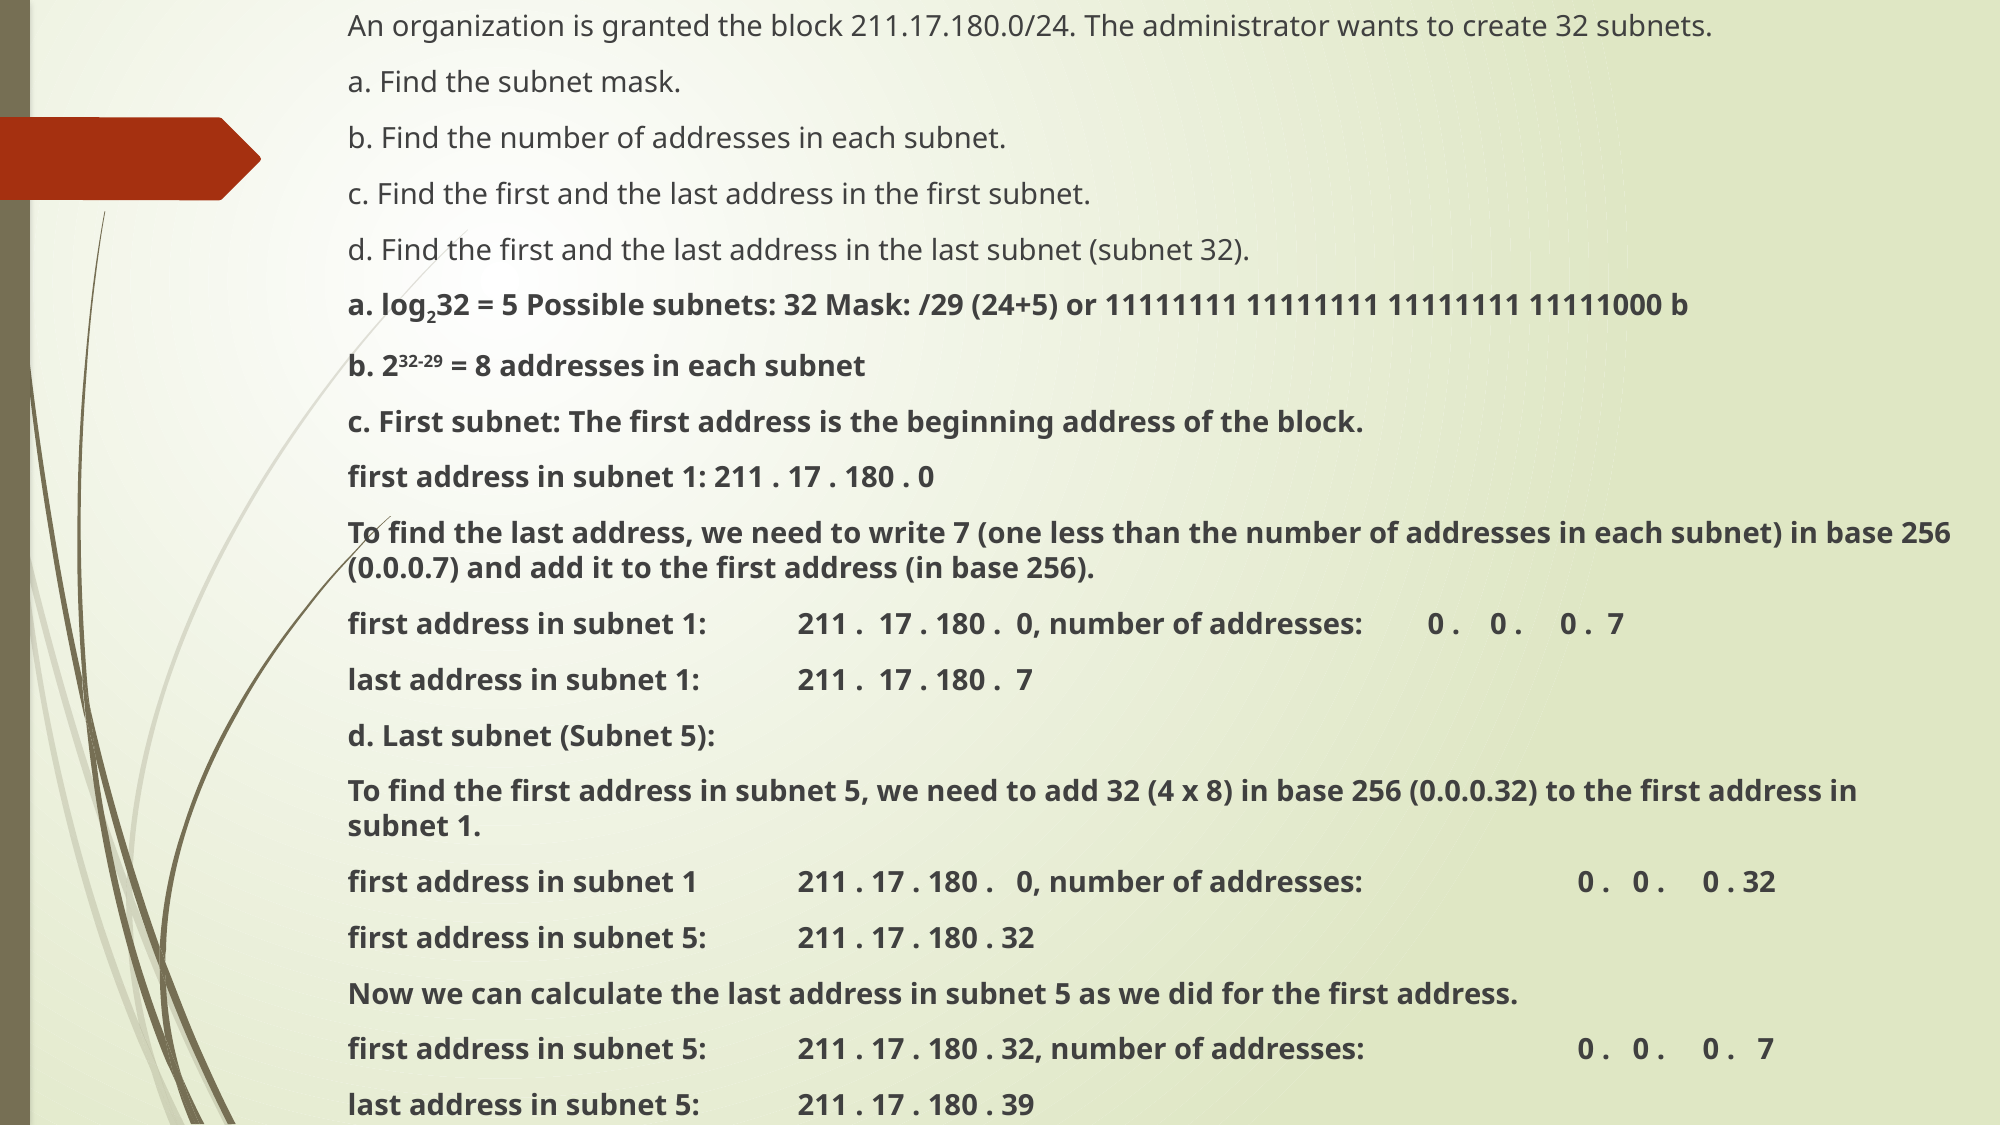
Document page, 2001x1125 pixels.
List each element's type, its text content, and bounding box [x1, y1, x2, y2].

list An organization is granted the block 211.17.180.0/24. The administrator wants to create 32 subnets. a. Find the subnet mask. b. Find the number of addresses in each subnet. c. Find the first and the last address in the first subnet. d. Find the first and the last address in the last subnet (subnet 32). a. log232 = 5 Possible subnets: 32 Mask: /29 (24+5) or 11111111 11111111 11111111 11111000 b b. 232-29 = 8 addresses in each subnet c. First subnet: The first address is the beginning address of the block. first address in subnet 1: 211 . 17 . 180 . 0 To find the last address, we need to write 7 (one less than the number of addresses in each subnet) in base 256 (0.0.0.7) and add it to the first address (in base 256). first address in subnet 1: 211 . 17 . 180 . 0, number of addresses: 0 . 0 . 0 . 7 last address in subnet 1: 211 . 17 . 180 . 7 d. Last subnet (Subnet 5): To find the first address in subnet 5, we need to add 32 (4 x 8) in base 256 (0.0.0.32) to the first address in subnet 1. first address in subnet 1 211 . 17 . 180 . 0, number of addresses: 0 . 0 . 0 . 32 first address in subnet 5: 211 . 17 . 180 . 32 Now we can calculate the last address in subnet 5 as we did for the first address. first address in subnet 5: 211 . 17 . 180 . 32, number of addresses: 0 . 0 . 0 . 7 last address in subnet 5: 211 . 17 . 180 . 39 [332, 0, 1980, 1125]
